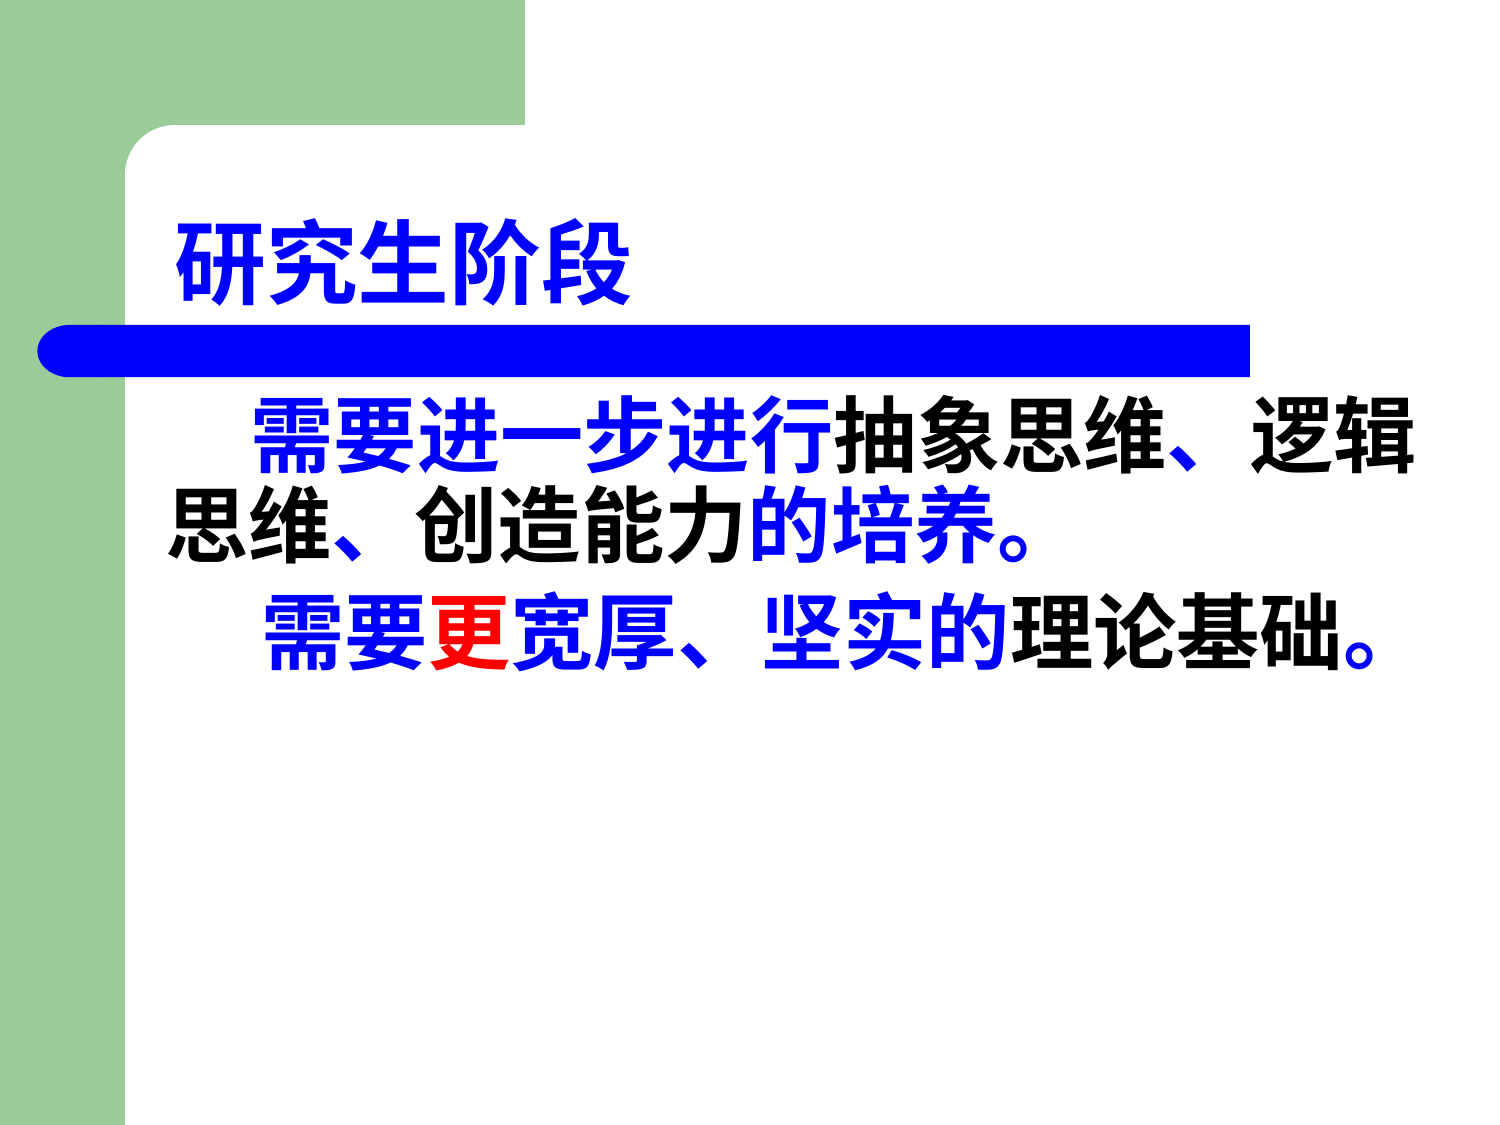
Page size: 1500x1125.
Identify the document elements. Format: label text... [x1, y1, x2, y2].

list 需要进一步进行抽象思维、逻辑思维、创造能力的培养。 需要更宽厚、坚实的理论基础。 [149, 387, 1463, 1001]
title 研究生阶段 [159, 136, 1473, 325]
